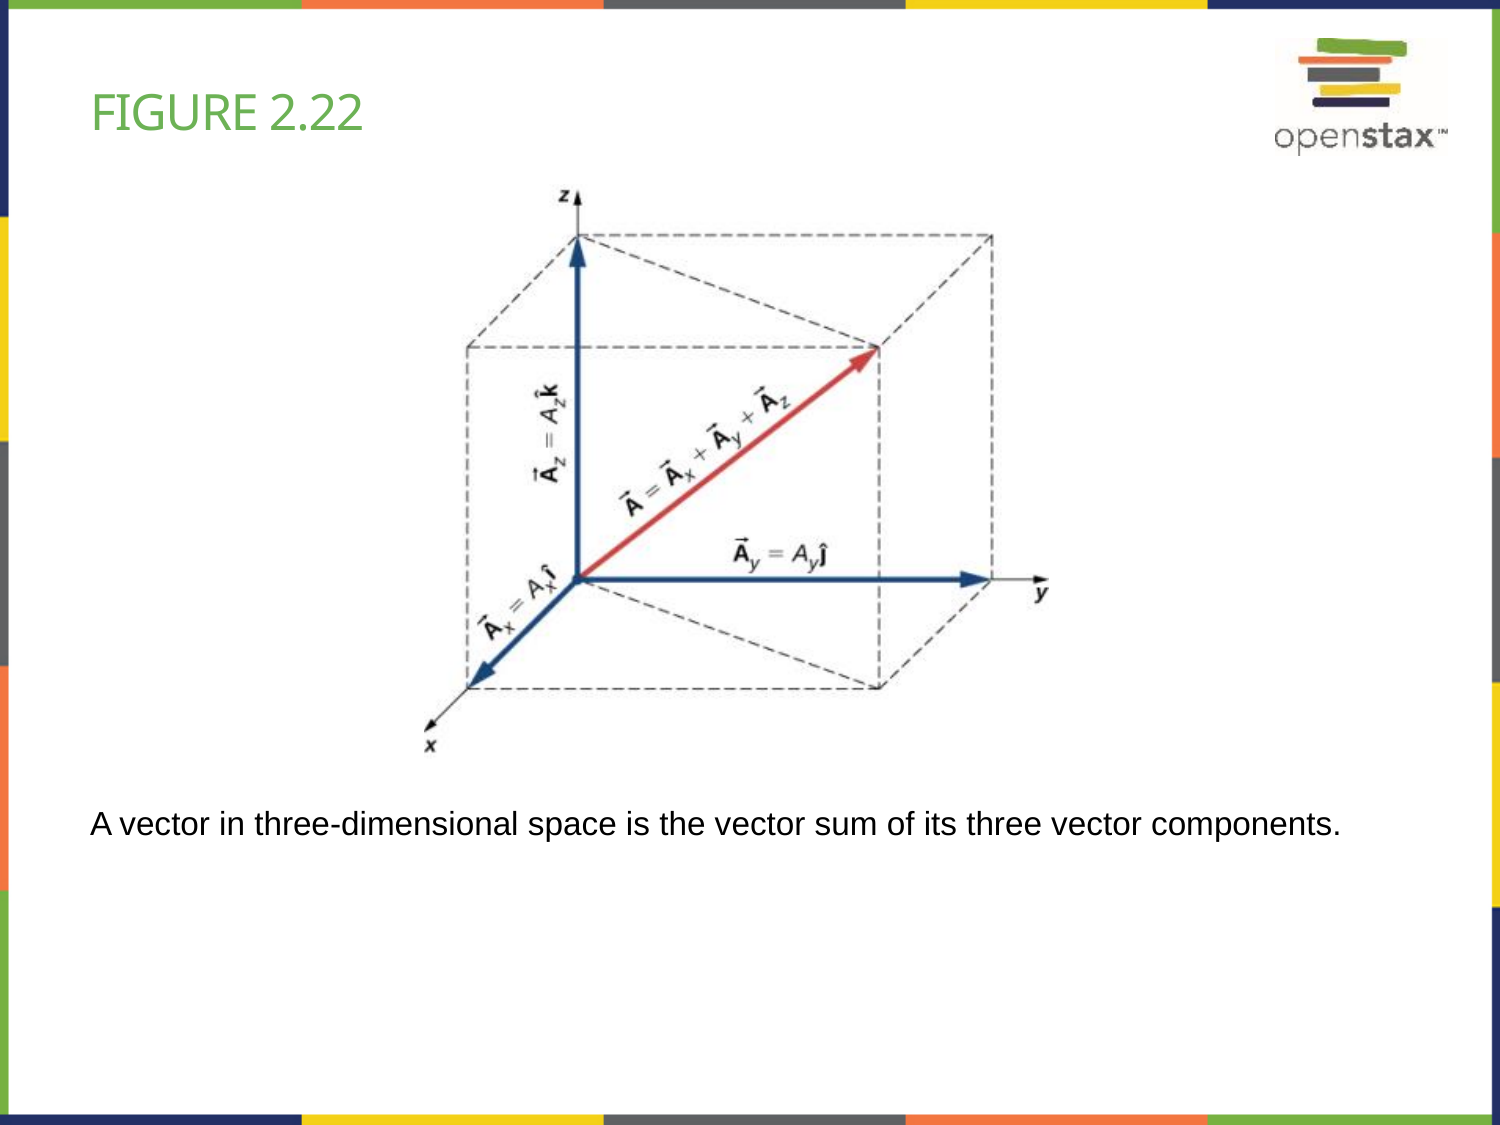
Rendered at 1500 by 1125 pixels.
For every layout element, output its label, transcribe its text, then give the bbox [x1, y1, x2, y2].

list A vector in three-dimensional space is the vector sum of its three vector components. [75, 794, 1398, 986]
title Figure 2.22 [75, 39, 1274, 148]
picture [0, 0, 1500, 1125]
